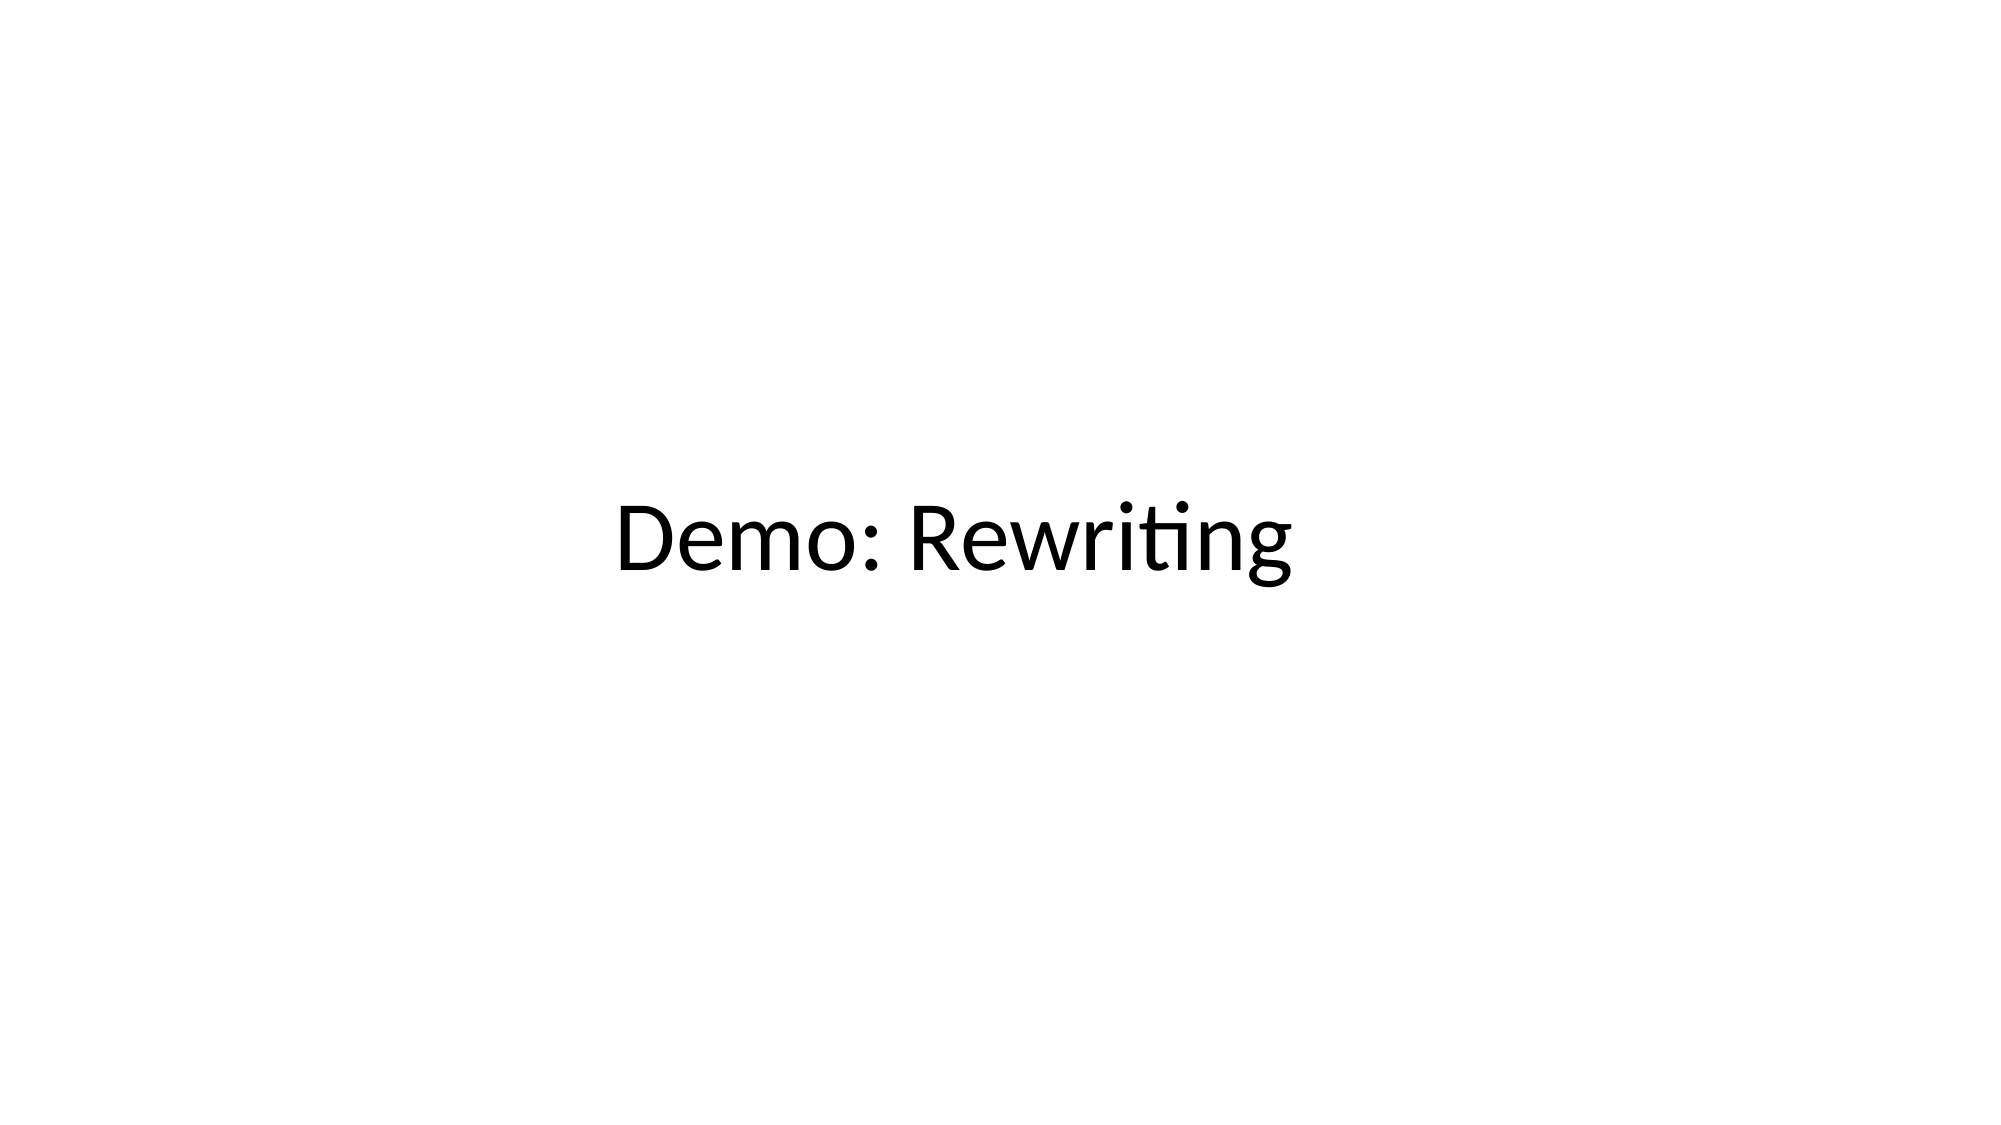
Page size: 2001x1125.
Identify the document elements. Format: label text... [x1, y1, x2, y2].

text_box Demo: Rewriting [528, 462, 1381, 598]
